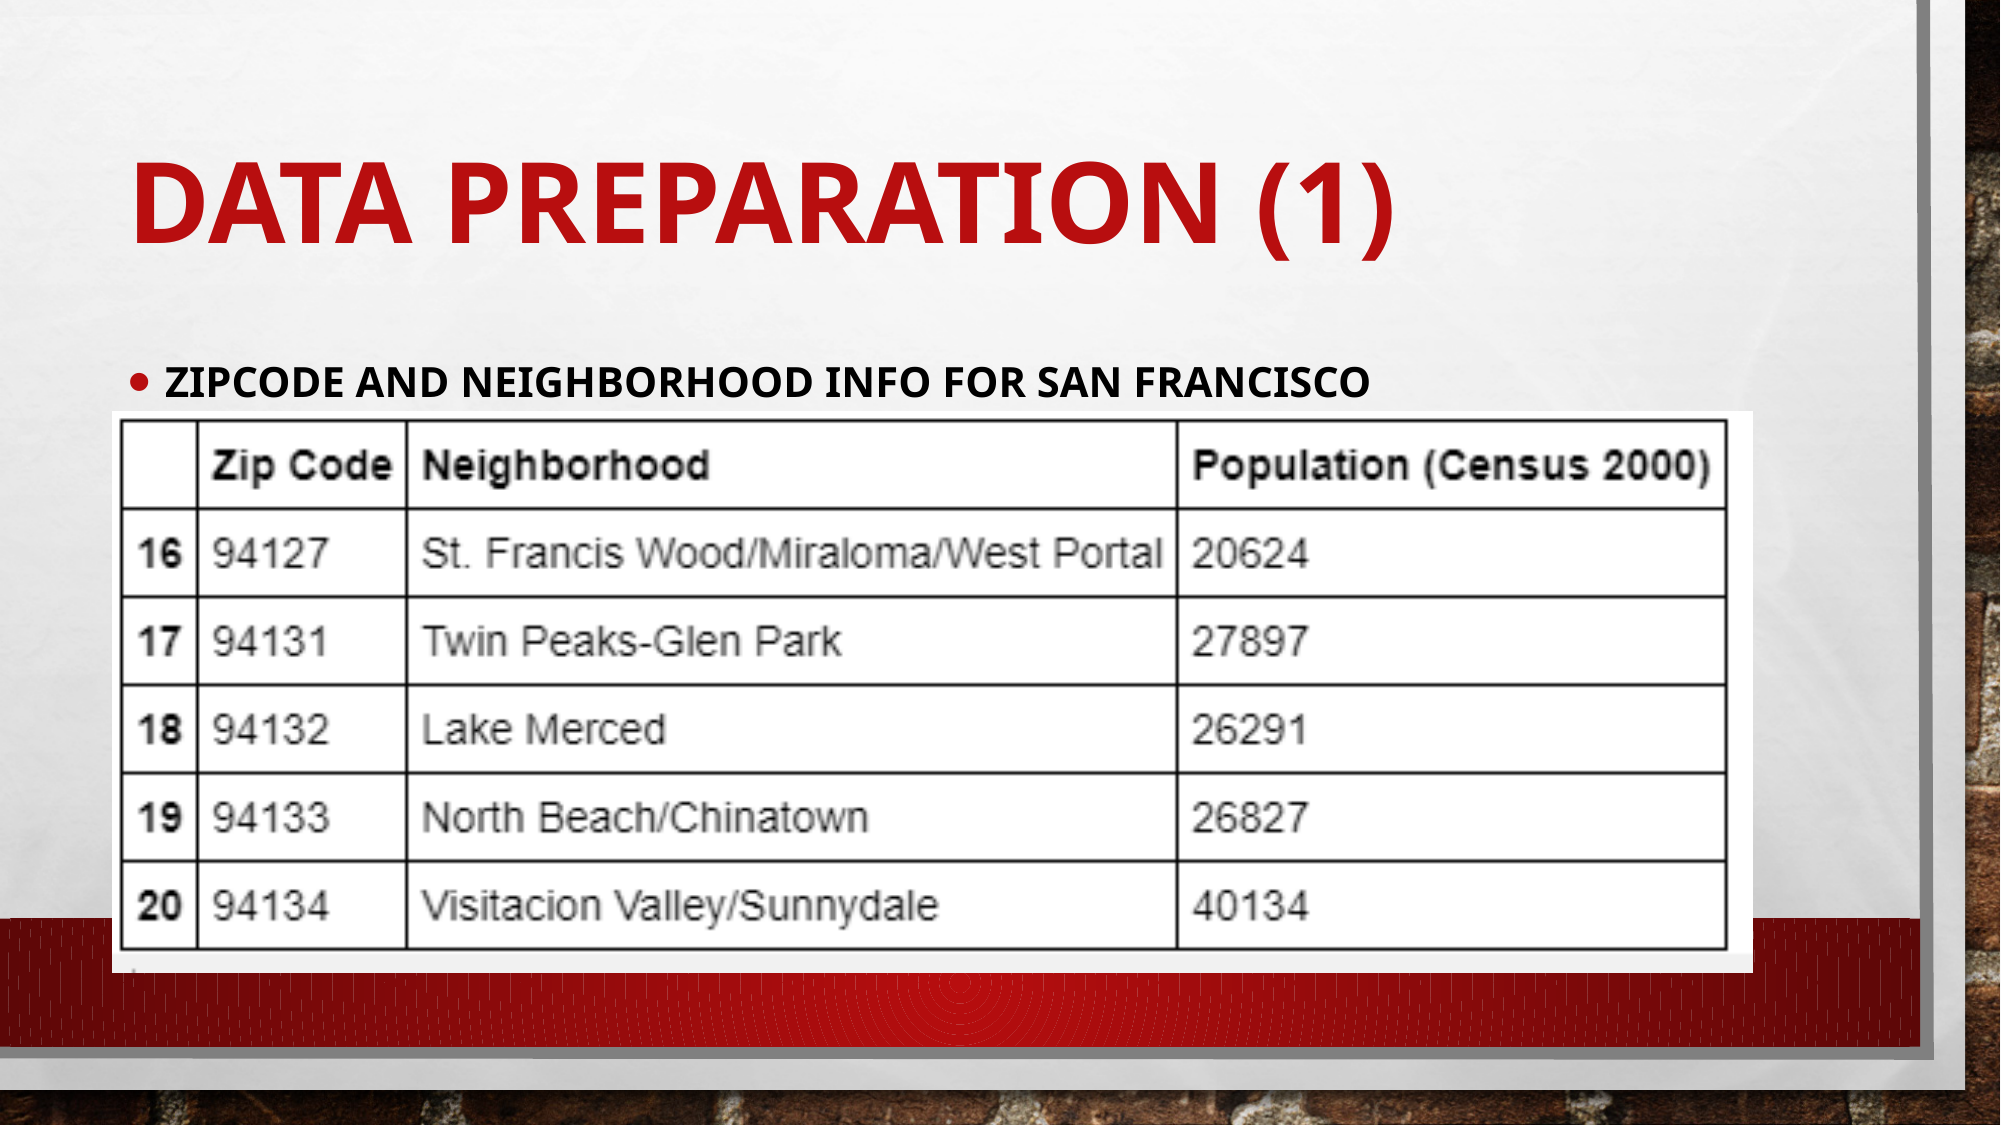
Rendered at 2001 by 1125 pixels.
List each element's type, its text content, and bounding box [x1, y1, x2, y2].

picture [0, 0, 2000, 1125]
picture [112, 411, 1754, 974]
list Zipcode and Neighborhood info for San Francisco [112, 338, 1818, 495]
title Data Preparation (1) [112, 112, 1818, 302]
